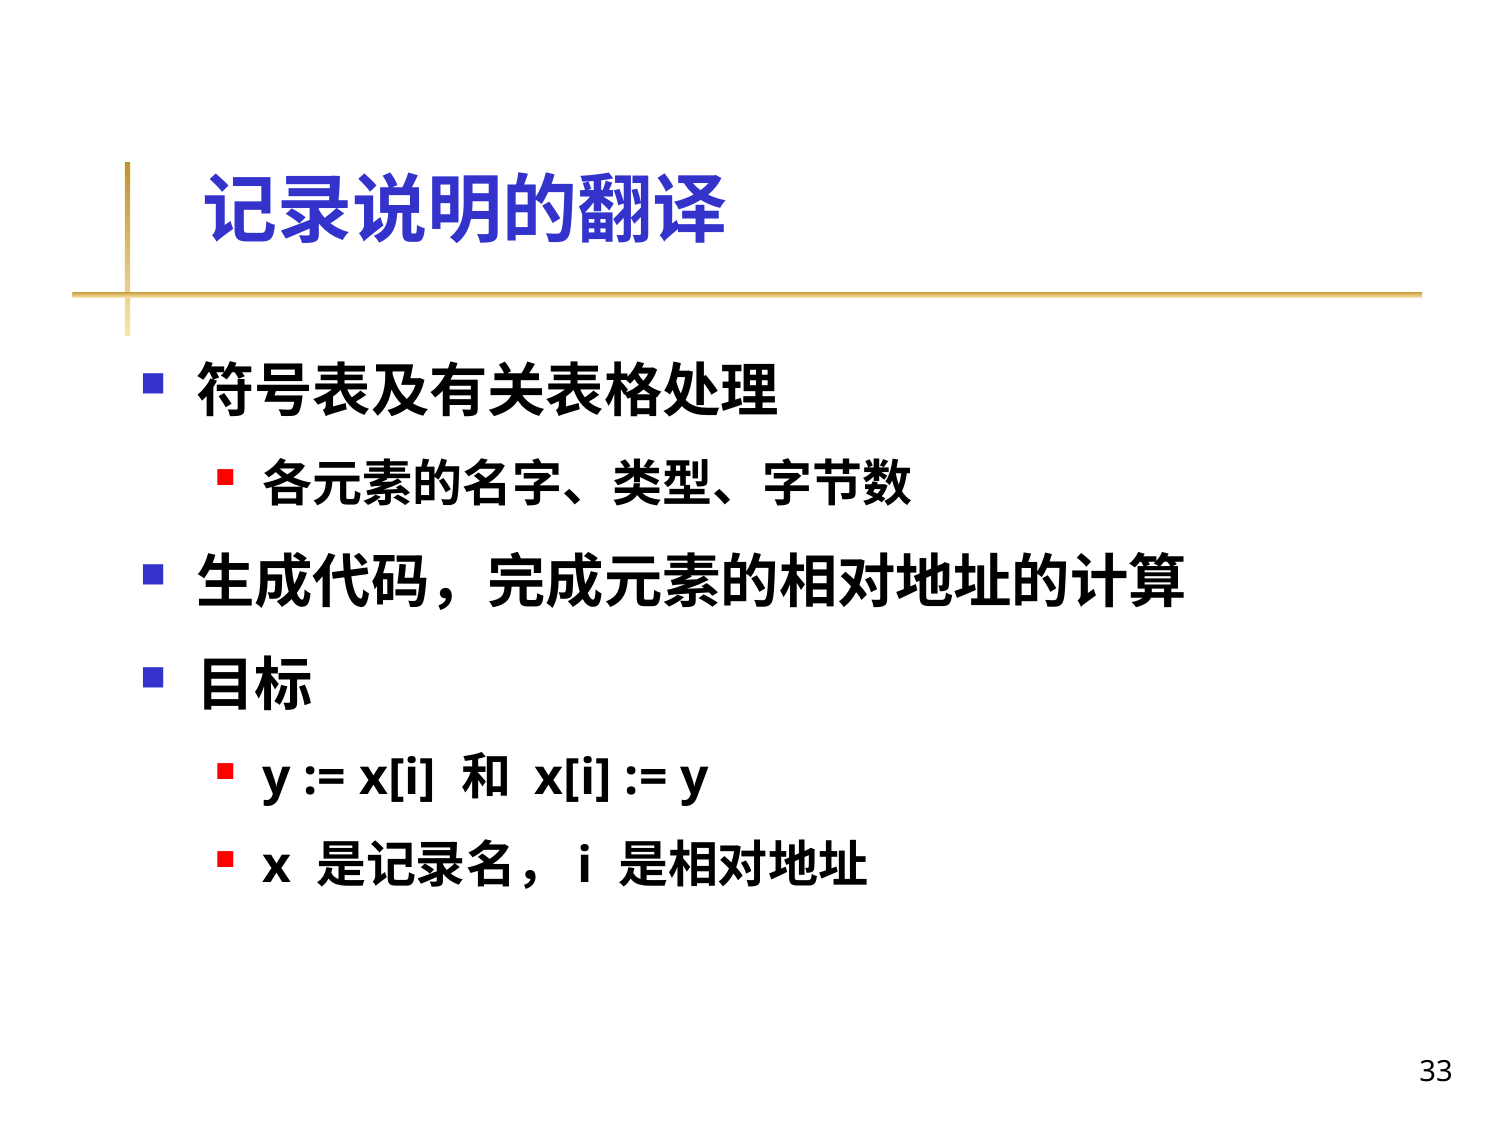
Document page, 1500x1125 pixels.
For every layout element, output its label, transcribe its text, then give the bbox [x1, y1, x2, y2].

list 符号表及有关表格处理 各元素的名字、类型、字节数 生成代码，完成元素的相对地址的计算 目标 y := x[i] 和 x[i] := y x 是记录名，i 是相对地址 [125, 324, 1400, 1025]
title 记录说明的翻译 [187, 137, 1463, 275]
slide_number 33 [1154, 1023, 1468, 1100]
